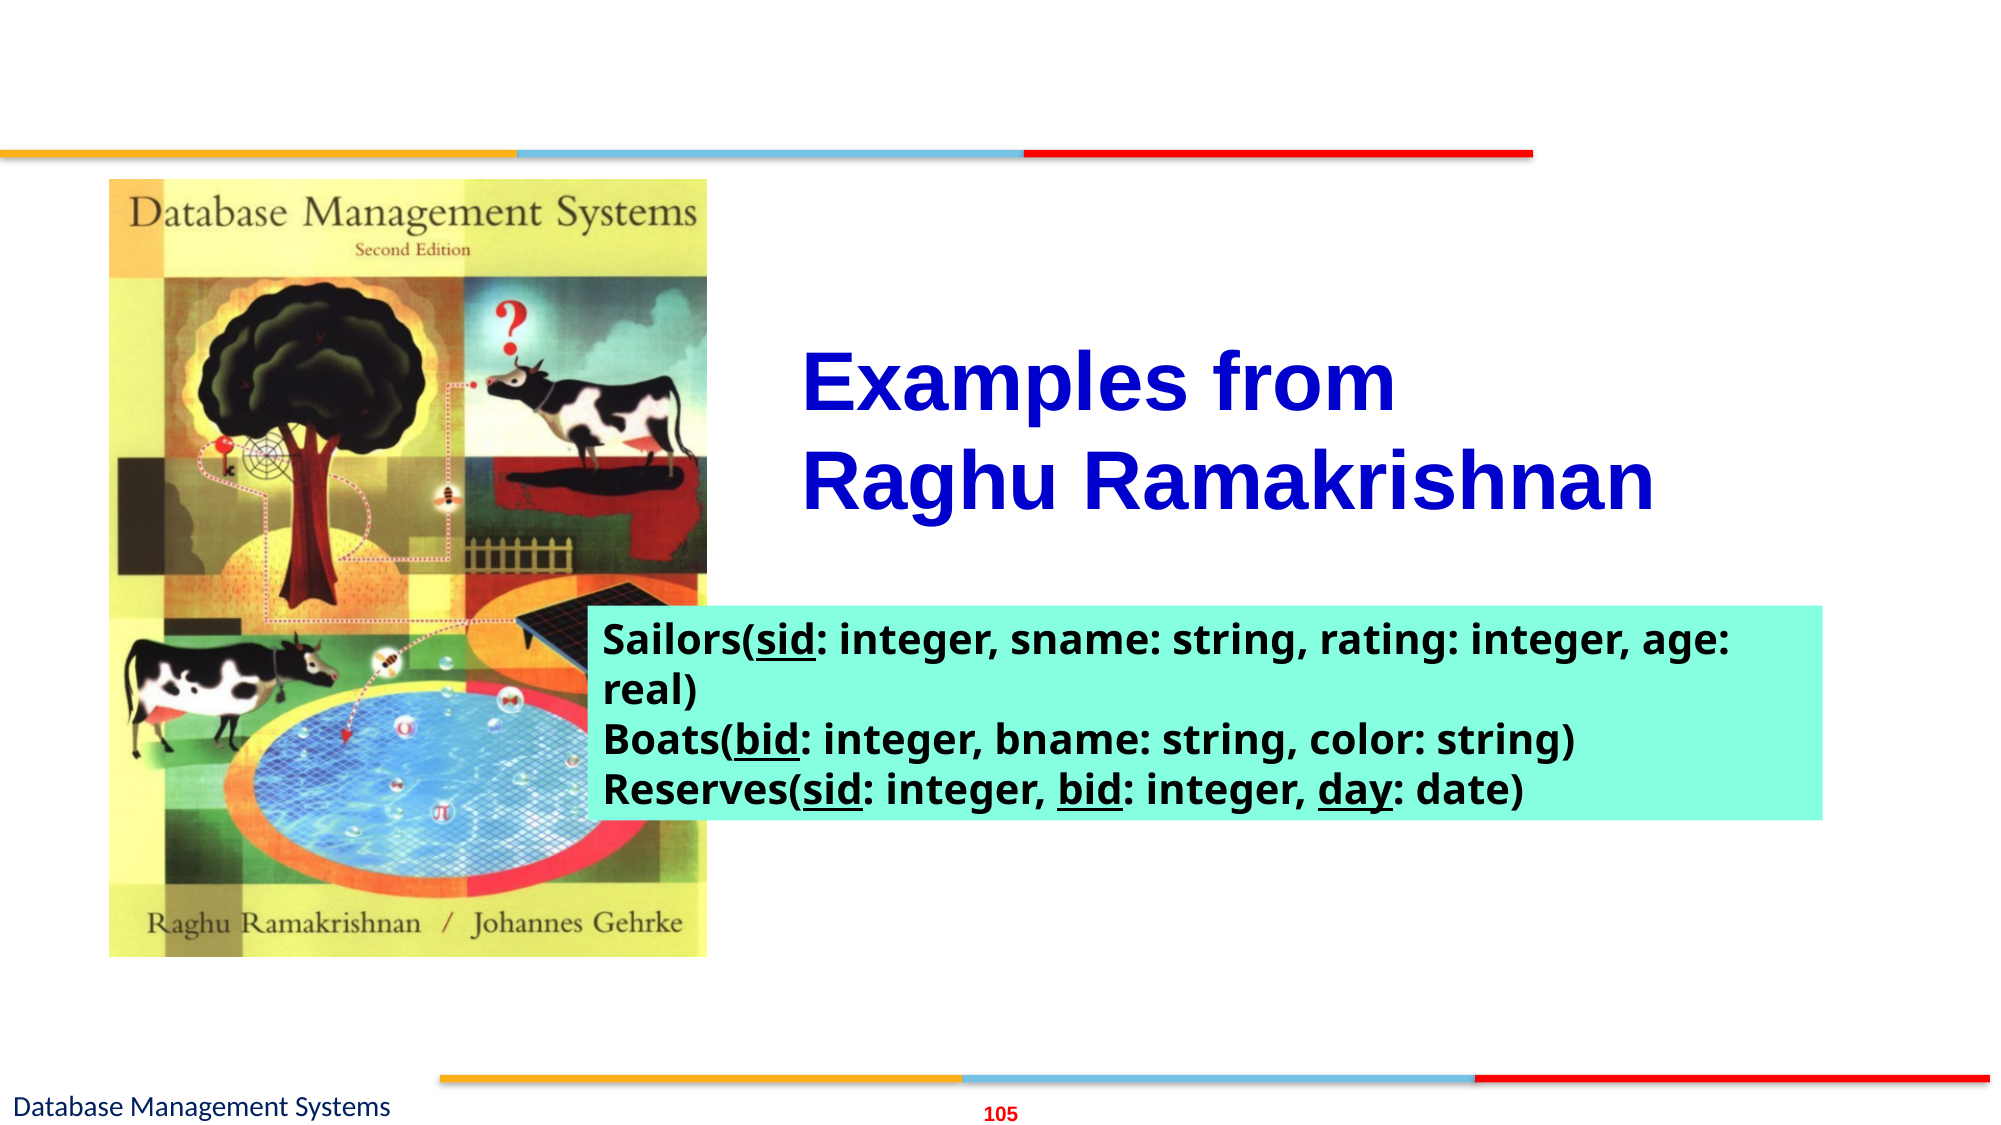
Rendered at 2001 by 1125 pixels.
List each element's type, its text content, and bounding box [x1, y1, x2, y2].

text_box Sailors(sid: integer, sname: string, rating: integer, age: real) Boats(bid: integer, bname: string, color: string) Reserves(sid: integer, bid: integer, day: date) [713, 605, 1823, 821]
picture [109, 179, 707, 958]
title Examples from Raghu Ramakrishnan [786, 322, 1742, 534]
